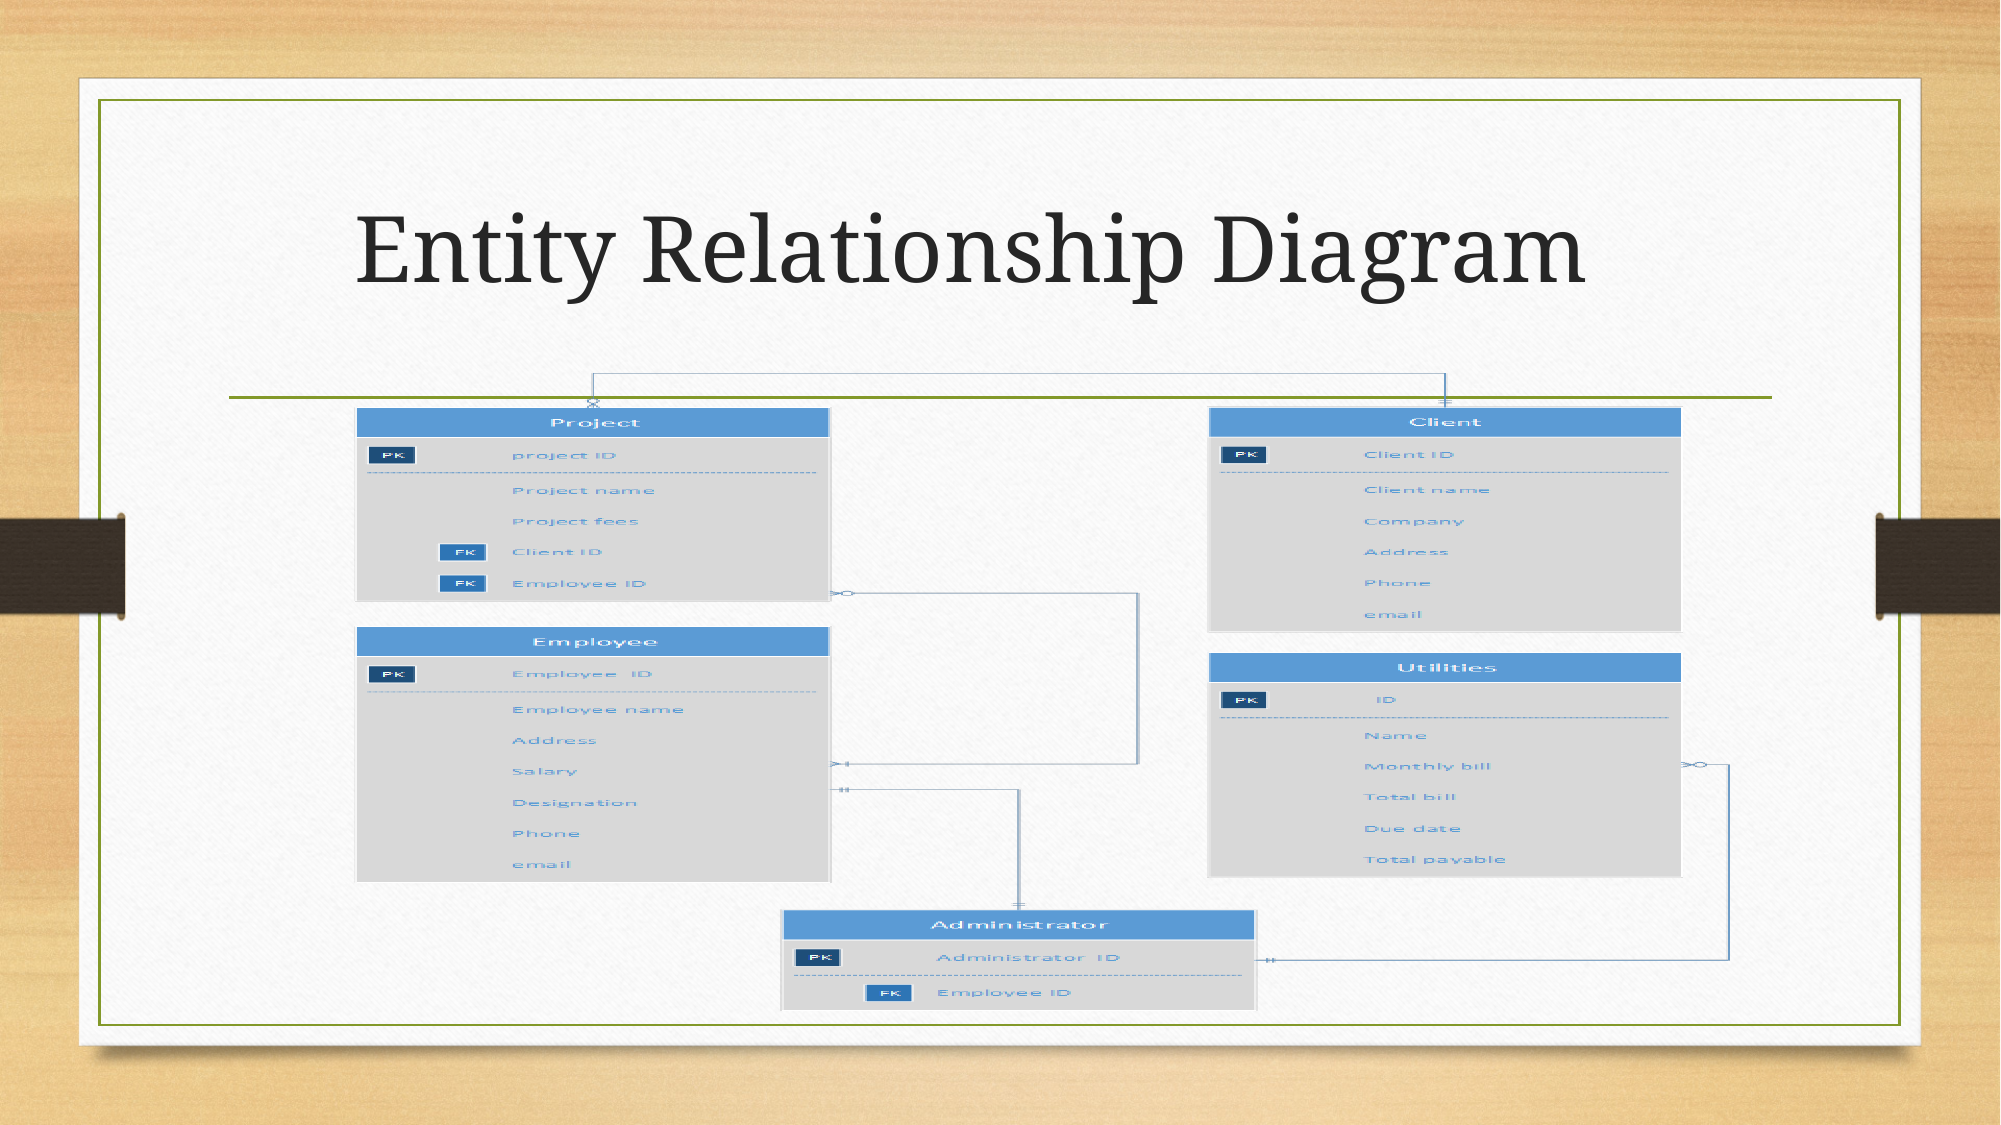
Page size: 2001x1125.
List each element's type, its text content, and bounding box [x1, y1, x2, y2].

title Entity Relationship Diagram [212, 161, 1733, 330]
picture [0, 0, 2001, 1125]
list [354, 363, 1788, 1013]
